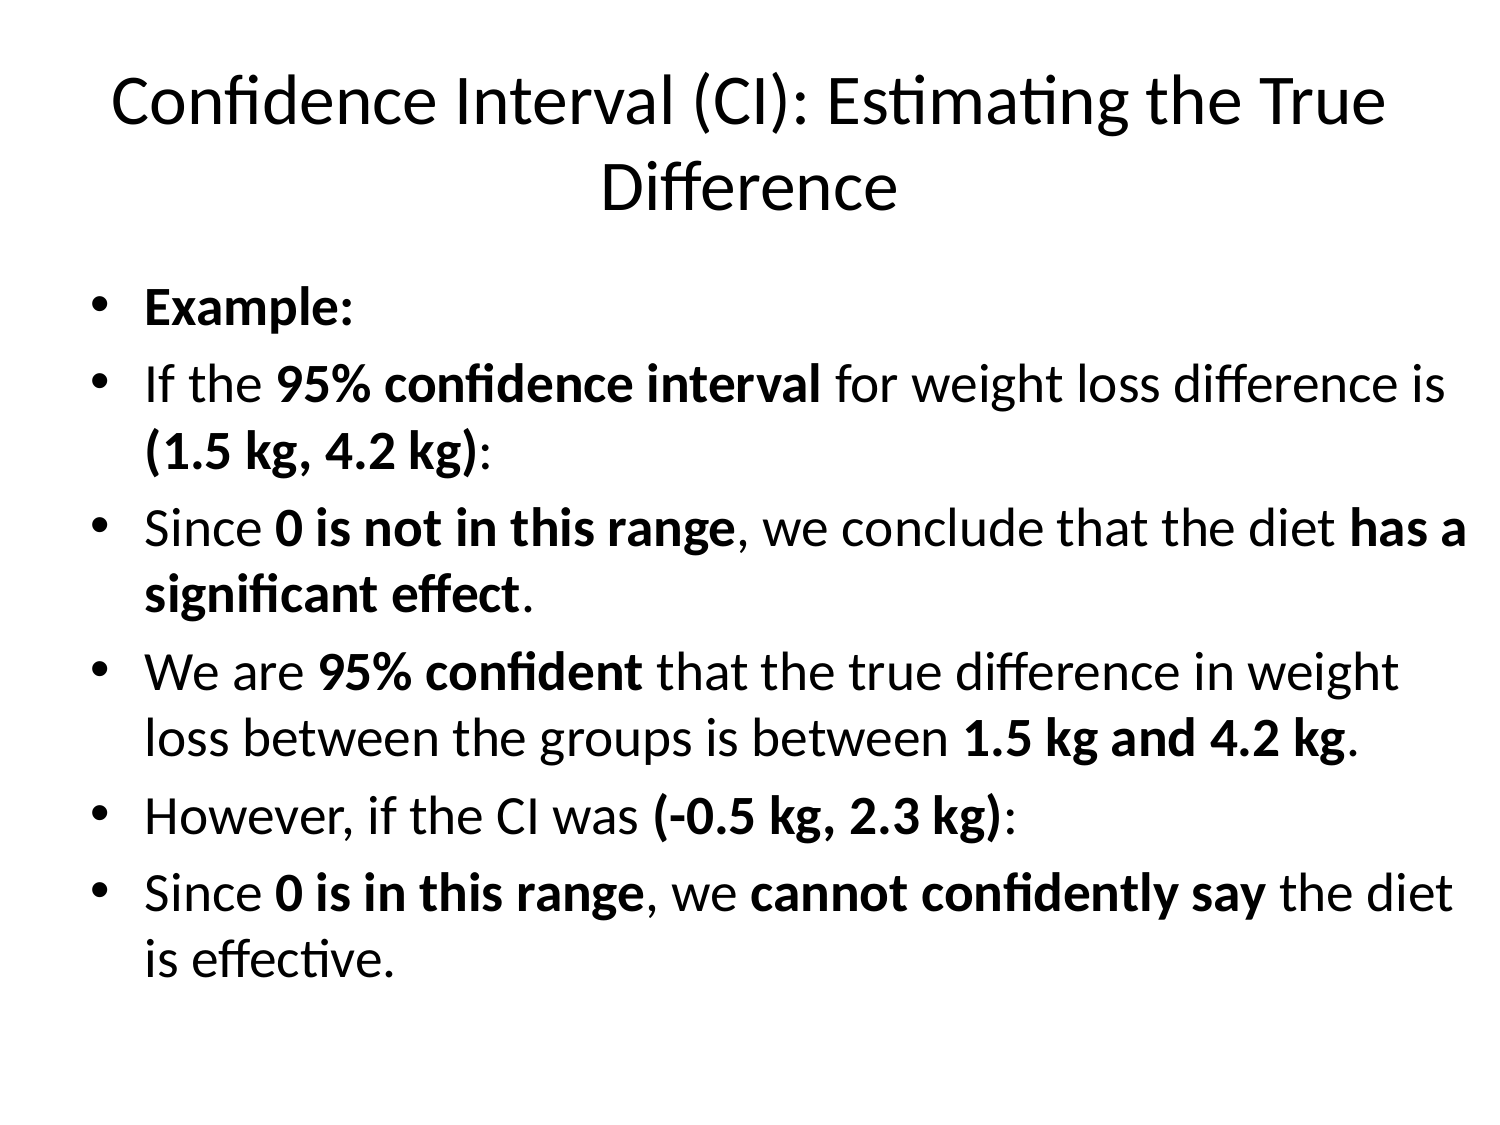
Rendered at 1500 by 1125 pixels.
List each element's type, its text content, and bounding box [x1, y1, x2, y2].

title Confidence Interval (CI): Estimating the True Difference [75, 45, 1425, 233]
list Example: If the 95% confidence interval for weight loss difference is (1.5 kg, 4.2 kg): Since 0 is not in this range, we conclude that the diet has a significant effect. We are 95% confident that the true difference in weight loss between the groups is between 1.5 kg and 4.2 kg. However, if the CI was (-0.5 kg, 2.3 kg): Since 0 is in this range, we cannot confidently say the diet is effective. [75, 262, 1485, 1005]
